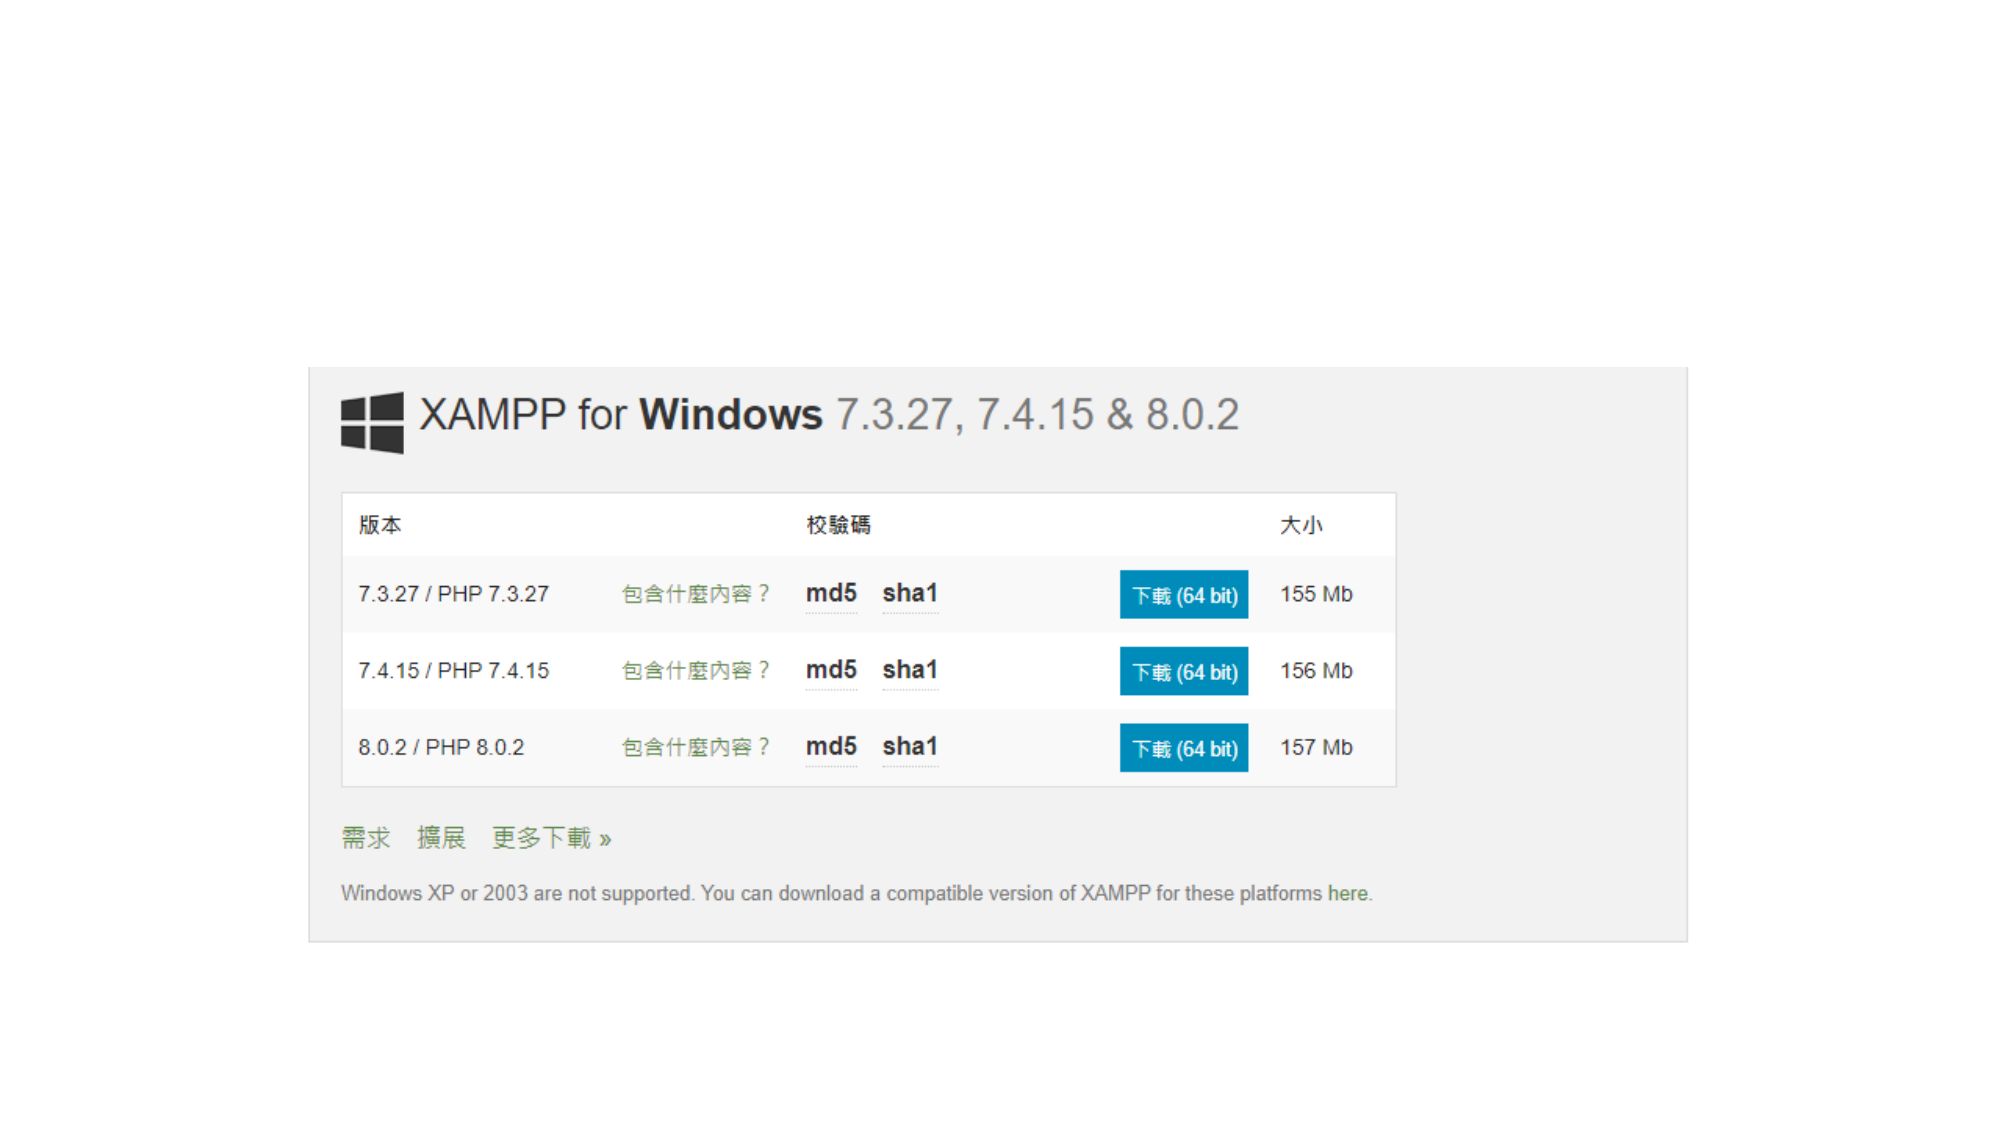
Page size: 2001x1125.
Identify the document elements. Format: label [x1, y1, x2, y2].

list [307, 367, 1693, 946]
